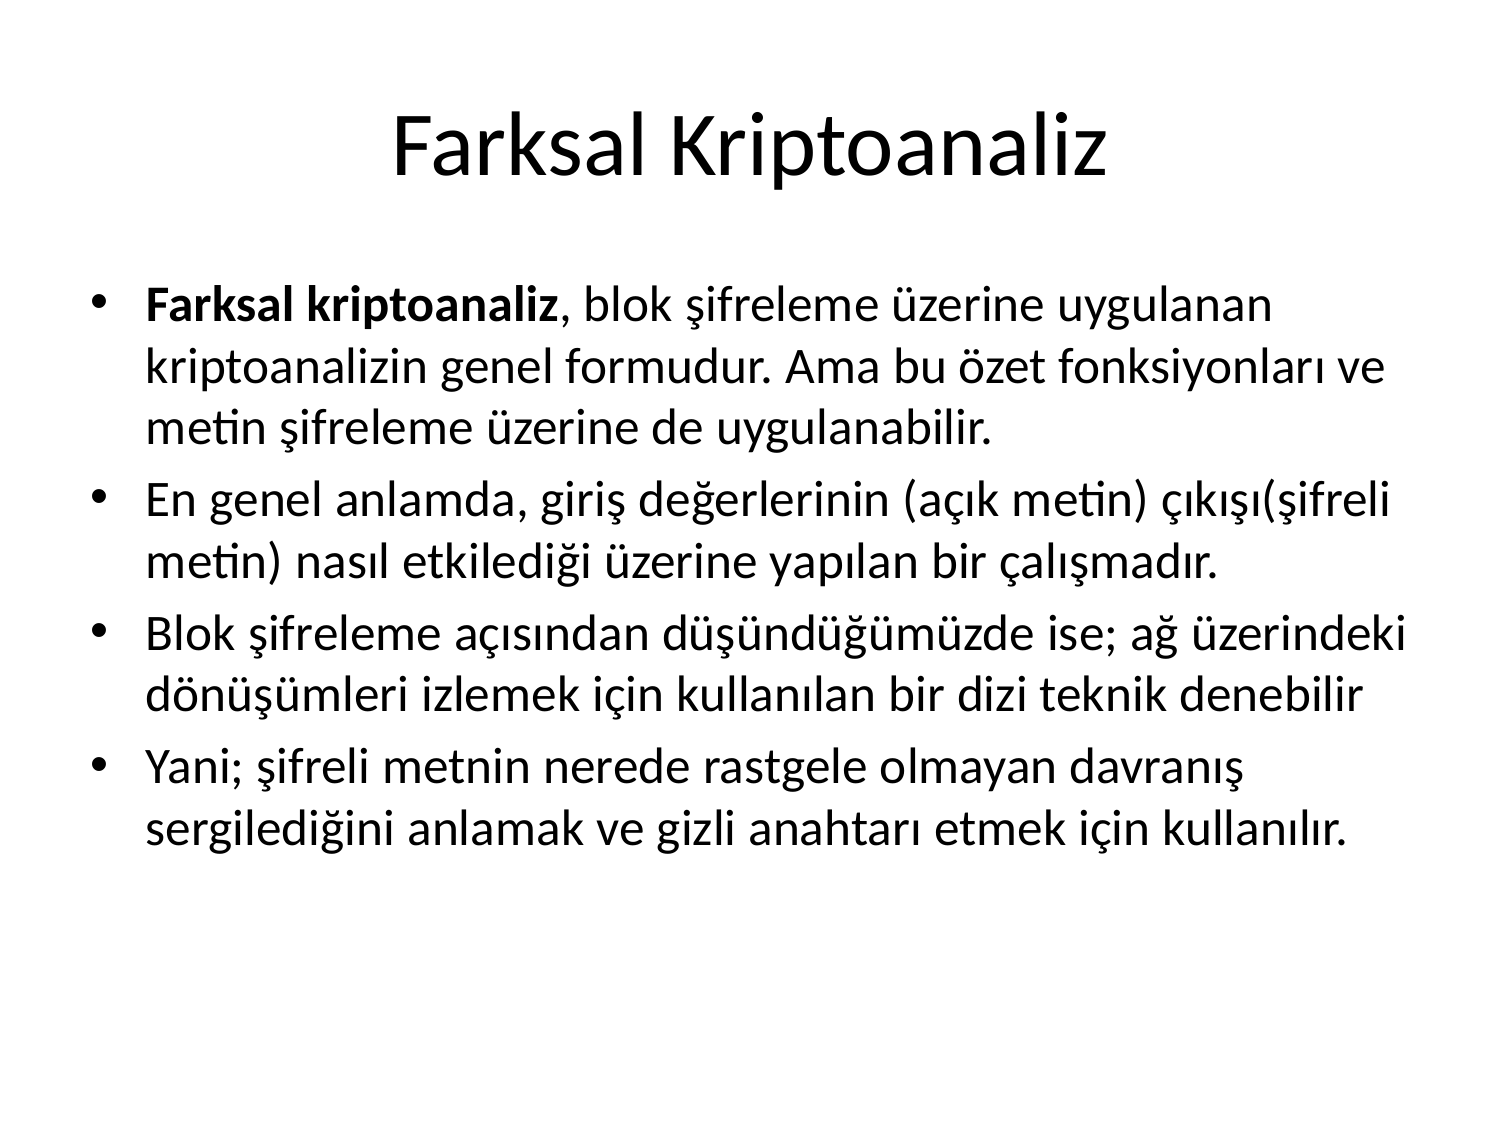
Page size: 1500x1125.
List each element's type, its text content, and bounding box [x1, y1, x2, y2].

title Farksal Kriptoanaliz [75, 45, 1425, 233]
list Farksal kriptoanaliz, blok şifreleme üzerine uygulanan kriptoanalizin genel formudur. Ama bu özet fonksiyonları ve metin şifreleme üzerine de uygulanabilir. En genel anlamda, giriş değerlerinin (açık metin) çıkışı(şifreli metin) nasıl etkilediği üzerine yapılan bir çalışmadır. Blok şifreleme açısından düşündüğümüzde ise; ağ üzerindeki dönüşümleri izlemek için kullanılan bir dizi teknik denebilir Yani; şifreli metnin nerede rastgele olmayan davranış sergilediğini anlamak ve gizli anahtarı etmek için kullanılır. [75, 262, 1425, 1005]
